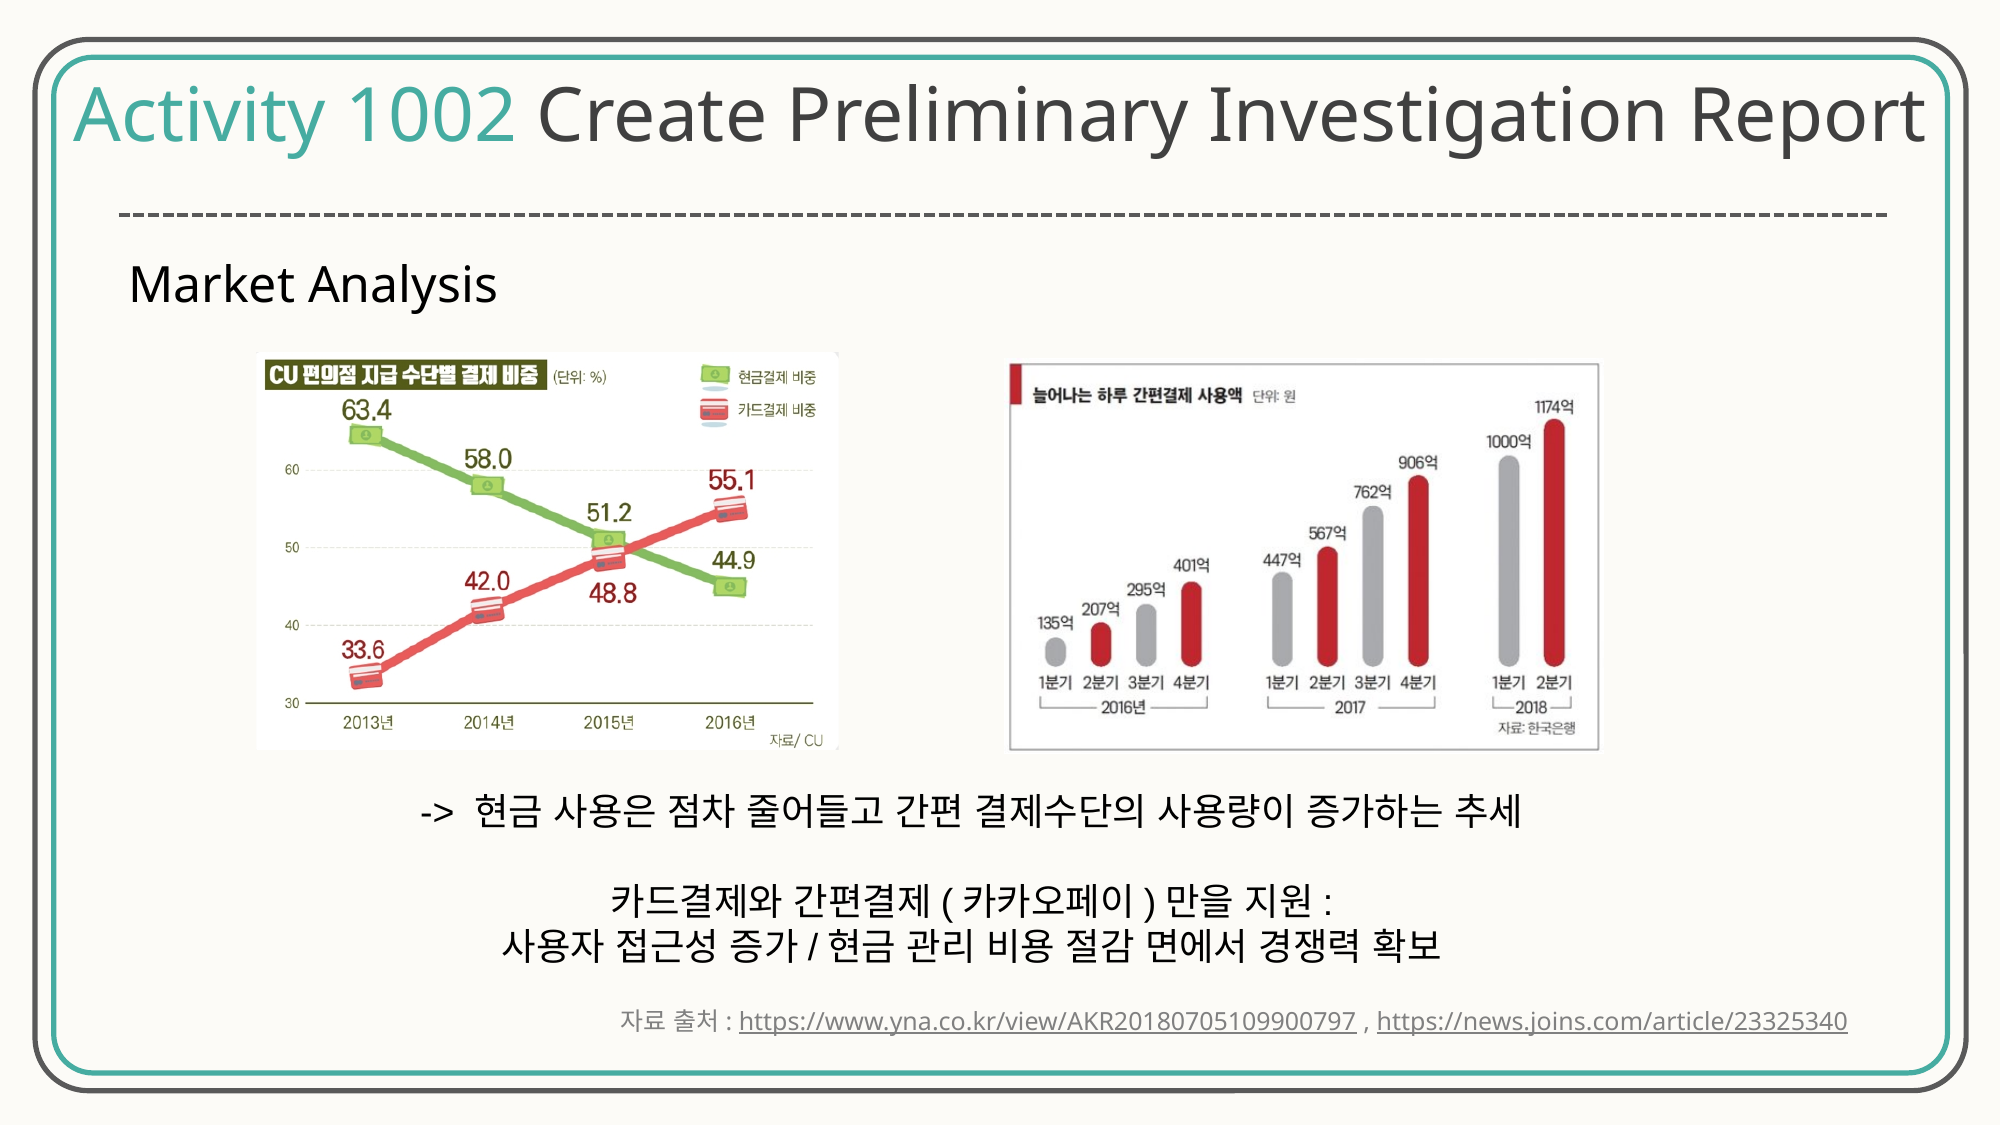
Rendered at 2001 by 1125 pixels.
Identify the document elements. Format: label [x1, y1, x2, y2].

picture [256, 352, 839, 750]
text_box [34, 39, 1967, 1091]
picture [1004, 358, 1604, 754]
